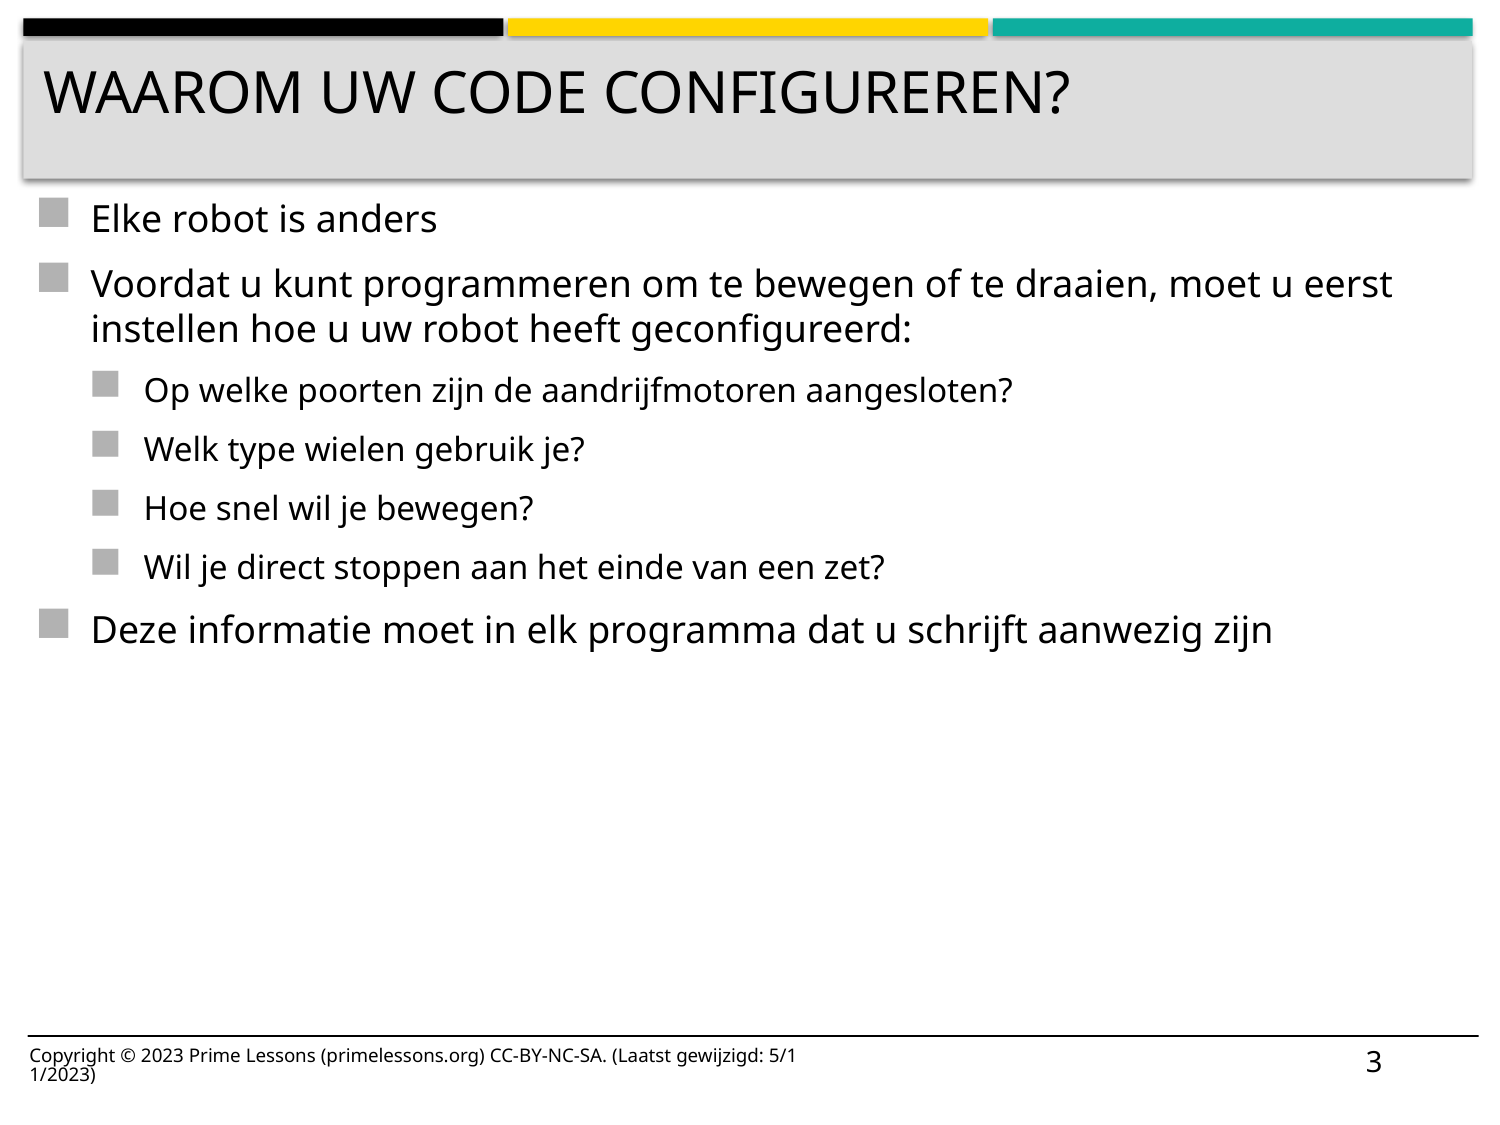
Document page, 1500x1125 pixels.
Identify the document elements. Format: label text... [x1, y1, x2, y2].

list Elke robot is anders Voordat u kunt programmeren om te bewegen of te draaien, moet u eerst instellen hoe u uw robot heeft geconfigureerd: Op welke poorten zijn de aandrijfmotoren aangesloten? Welk type wielen gebruik je? Hoe snel wil je bewegen? Wil je direct stoppen aan het einde van een zet? Deze informatie moet in elk programma dat u schrijft aanwezig zijn [25, 187, 1475, 1021]
title Waarom uw code configureren? [28, 48, 1464, 172]
slide_number 3 [1351, 1036, 1478, 1097]
footer Copyright © 2023 Prime Lessons (primelessons.org) CC-BY-NC-SA. (Laatst gewijzigd: 5/11/2023) [14, 1036, 814, 1097]
